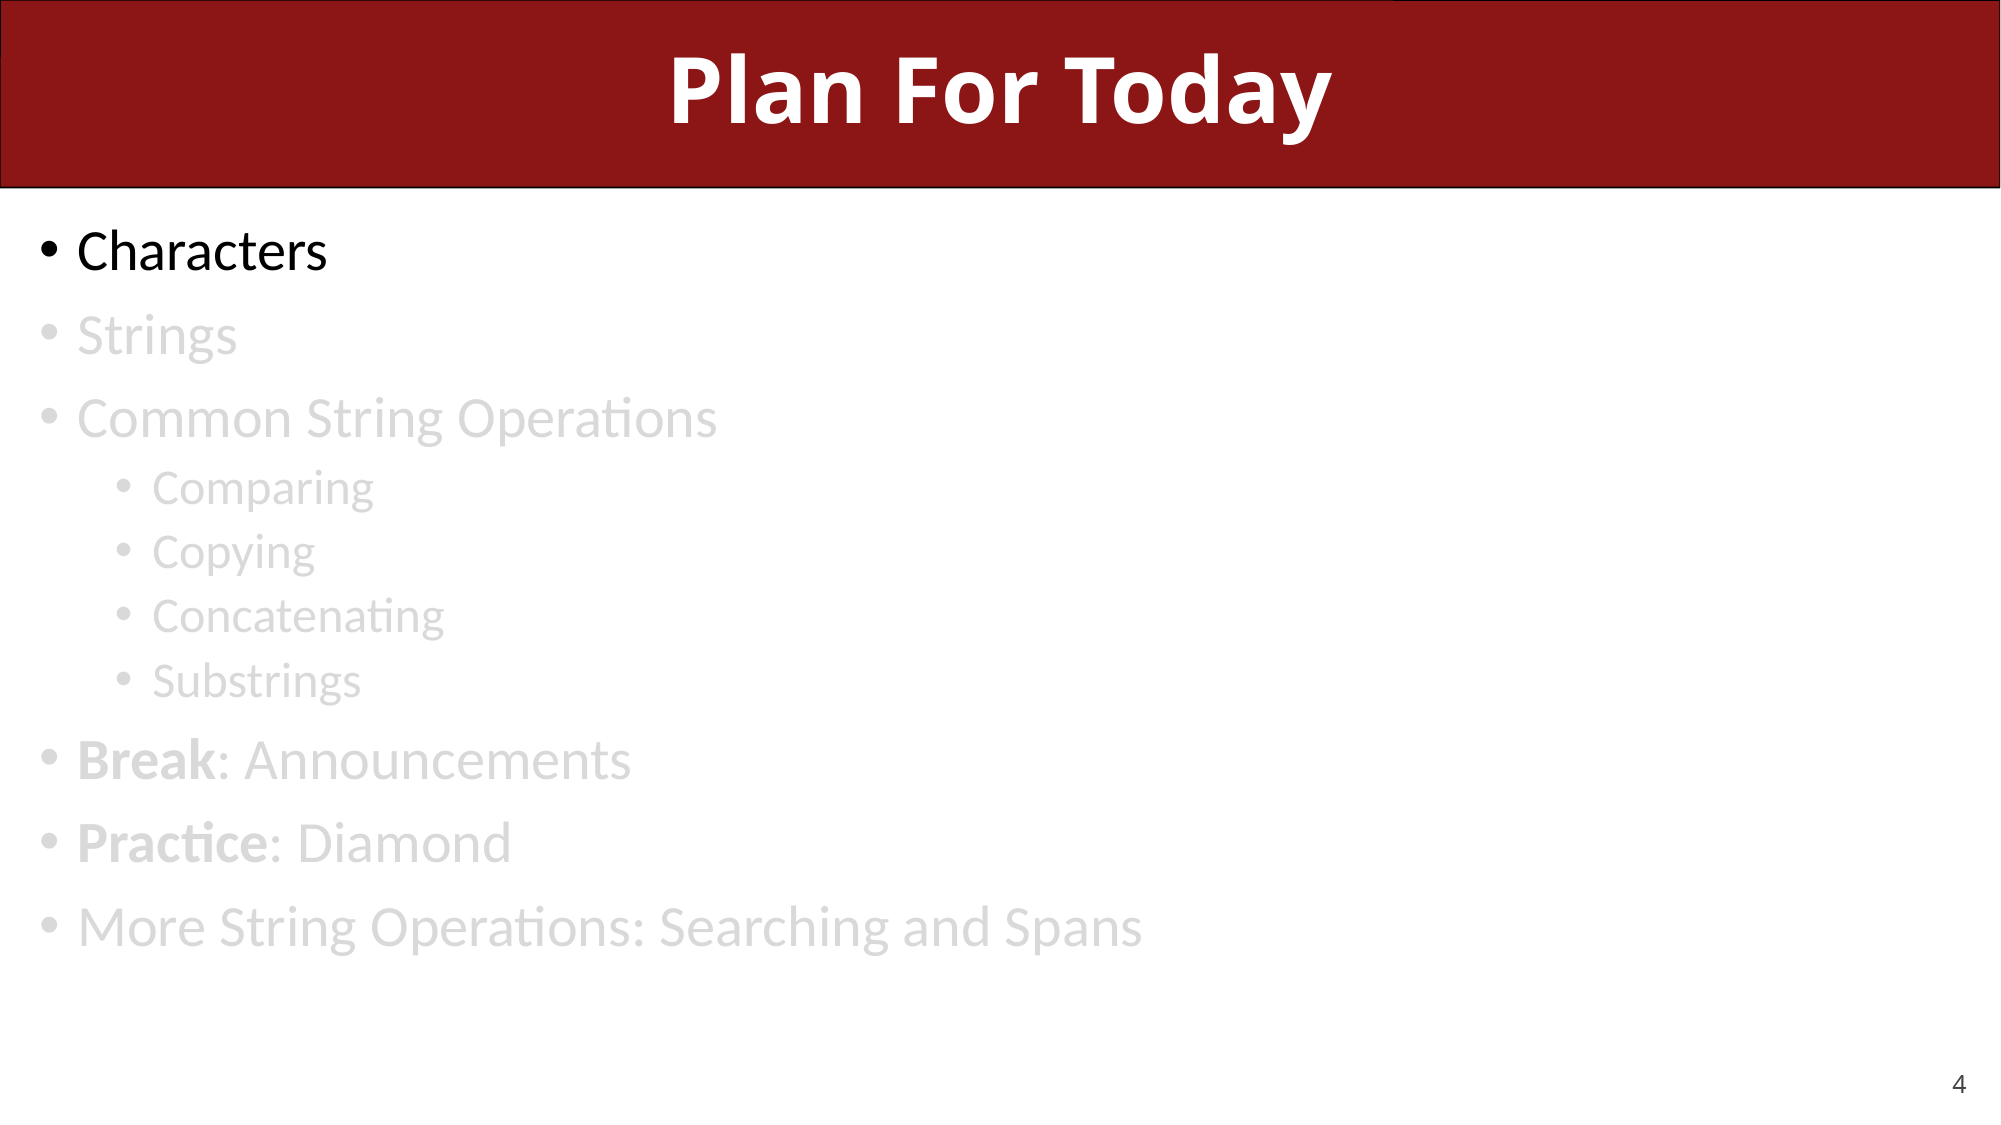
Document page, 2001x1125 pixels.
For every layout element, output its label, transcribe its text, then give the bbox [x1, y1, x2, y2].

title Plan For Today [75, 0, 1925, 188]
list Characters Strings Common String Operations Comparing Copying Concatenating Substrings Break: Announcements Practice: Diamond More String Operations: Searching and Spans [24, 212, 1963, 1113]
